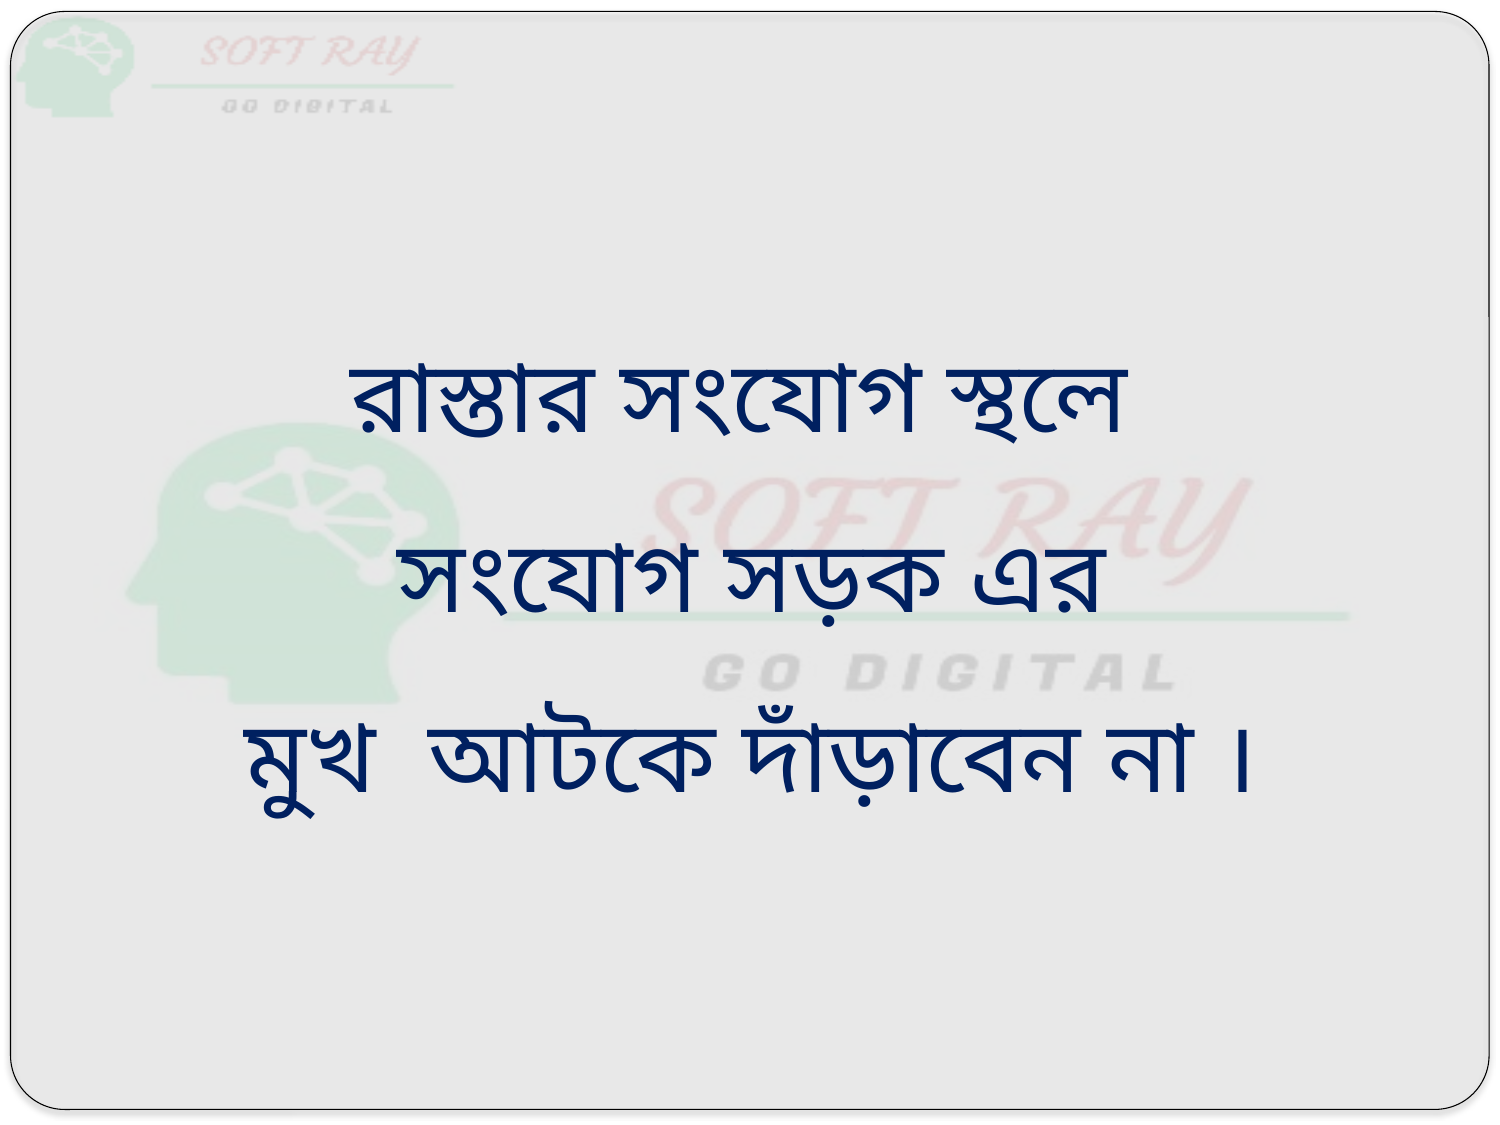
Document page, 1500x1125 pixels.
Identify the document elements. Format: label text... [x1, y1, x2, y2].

text_box রাস্তার সংযোগ স্থলে সংযোগ সড়ক এর মুখ আটকে দাঁড়াবেন না । [0, 265, 1477, 820]
